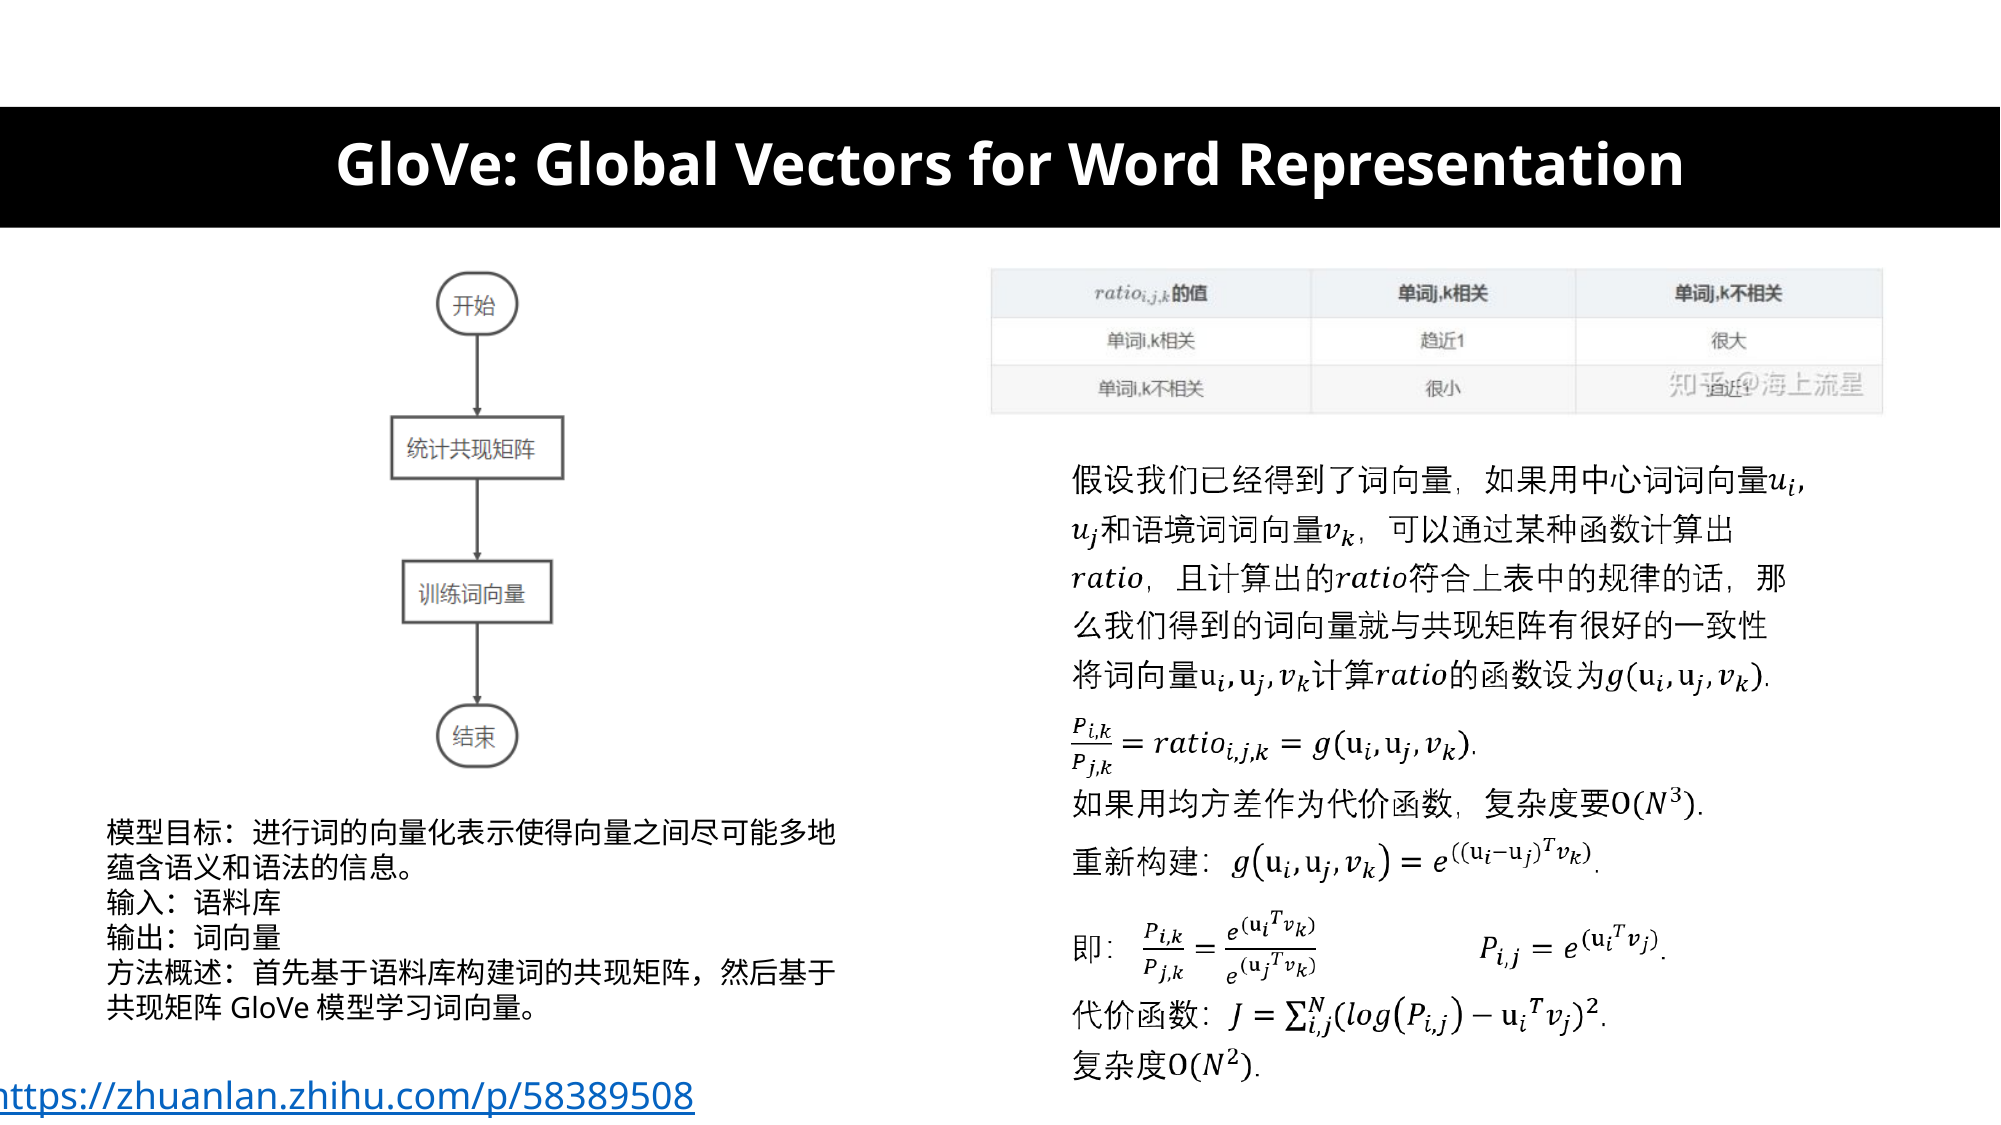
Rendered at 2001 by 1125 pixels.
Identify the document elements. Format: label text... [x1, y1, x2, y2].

text_box [1058, 447, 1816, 1096]
text_box [0, 106, 2000, 229]
picture [986, 267, 1887, 421]
text_box 模型目标：进行词的向量化表示使得向量之间尽可能多地蕴含语义和语法的信息。 输入：语料库 输出：词向量 方法概述：首先基于语料库构建词的共现矩阵，然后基于共现矩阵GloVe模型学习词向量。 [91, 806, 862, 1032]
picture [380, 267, 572, 777]
text_box https://zhuanlan.zhihu.com/p/58389508 [0, 1064, 710, 1125]
title GloVe: Global Vectors for Word Representation [91, 105, 1931, 228]
